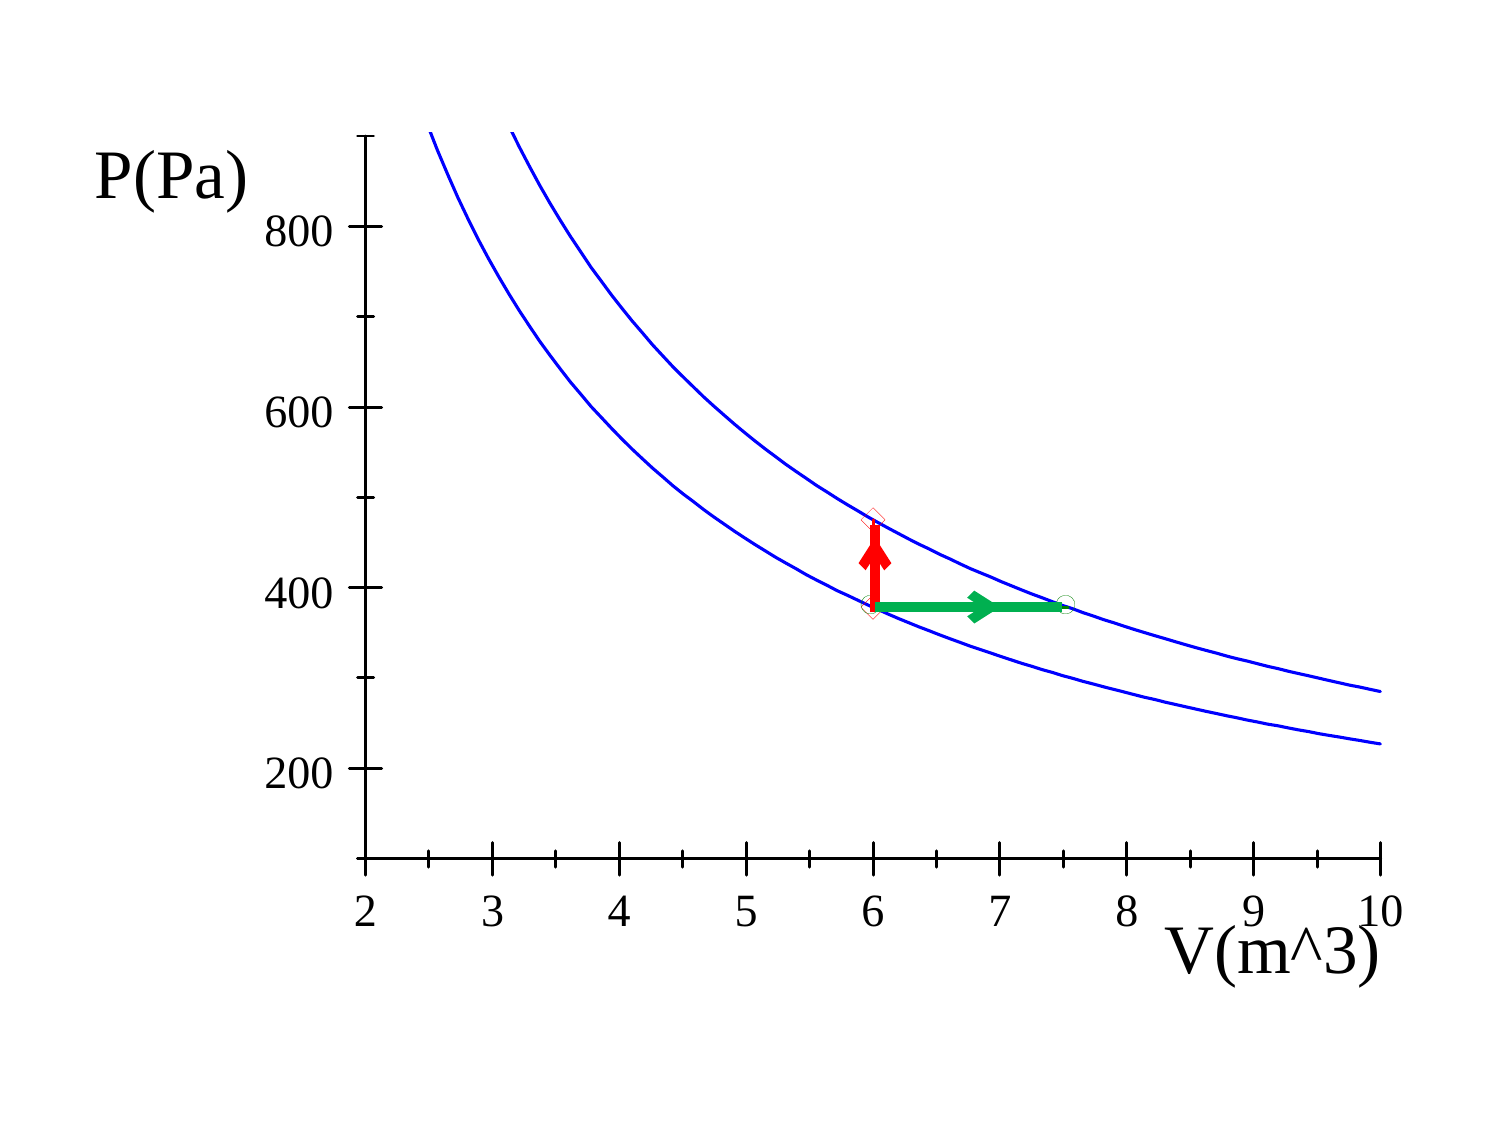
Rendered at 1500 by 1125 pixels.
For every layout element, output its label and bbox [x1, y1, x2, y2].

picture [62, 103, 1438, 1023]
